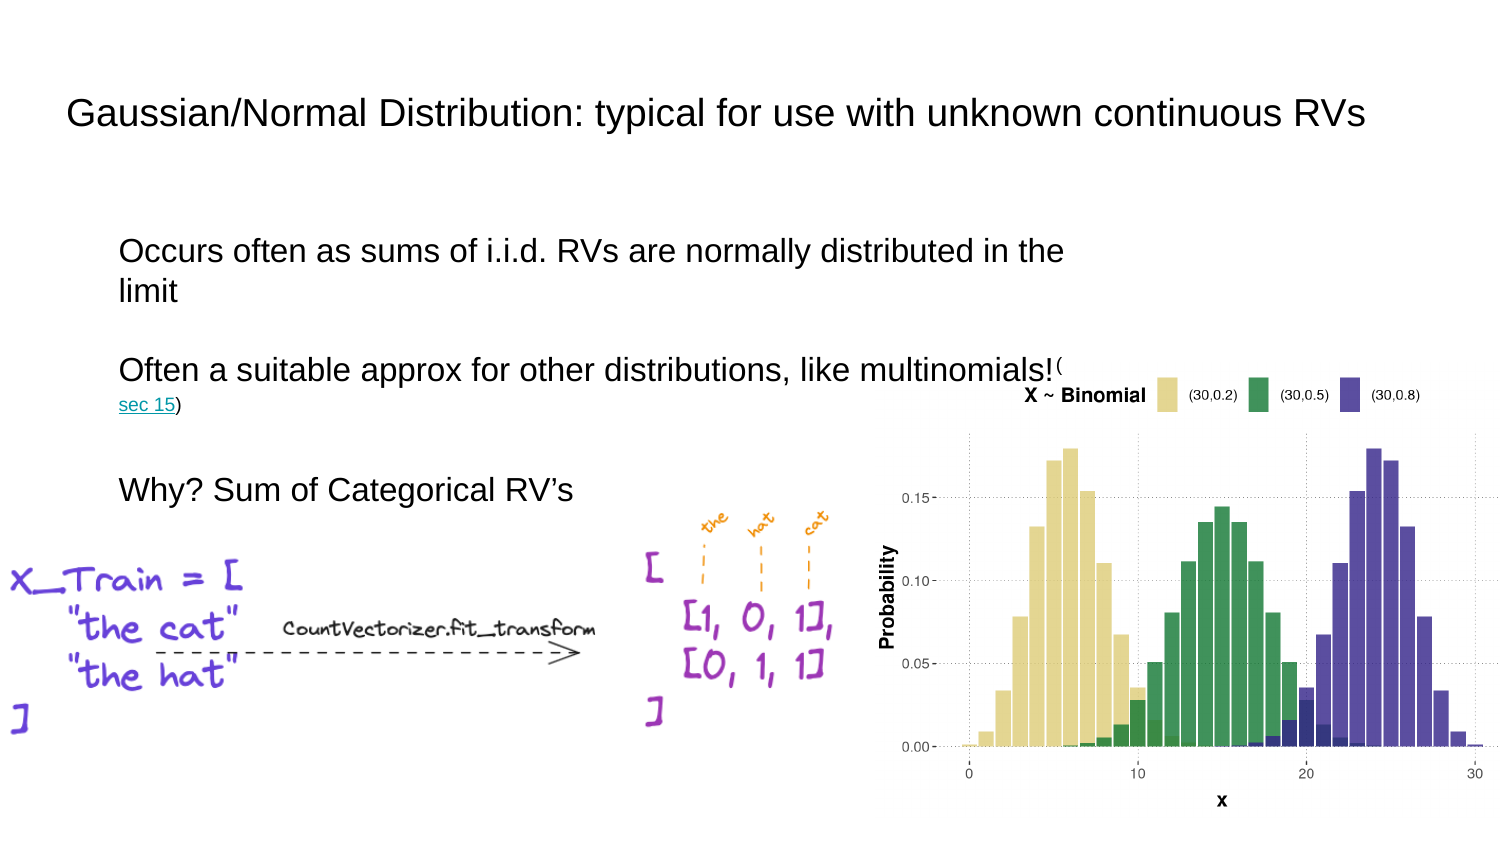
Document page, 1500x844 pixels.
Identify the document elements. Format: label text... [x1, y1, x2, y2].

text_box Occurs often as sums of i.i.d. RVs are normally distributed in the limit Often a suitable approx for other distributions, like multinomials!(sec 15) Why? Sum of Categorical RV’s [103, 213, 1082, 524]
title Gaussian/Normal Distribution: typical for use with unknown continuous RVs [51, 72, 1449, 167]
picture [0, 495, 845, 758]
picture [862, 362, 1500, 818]
